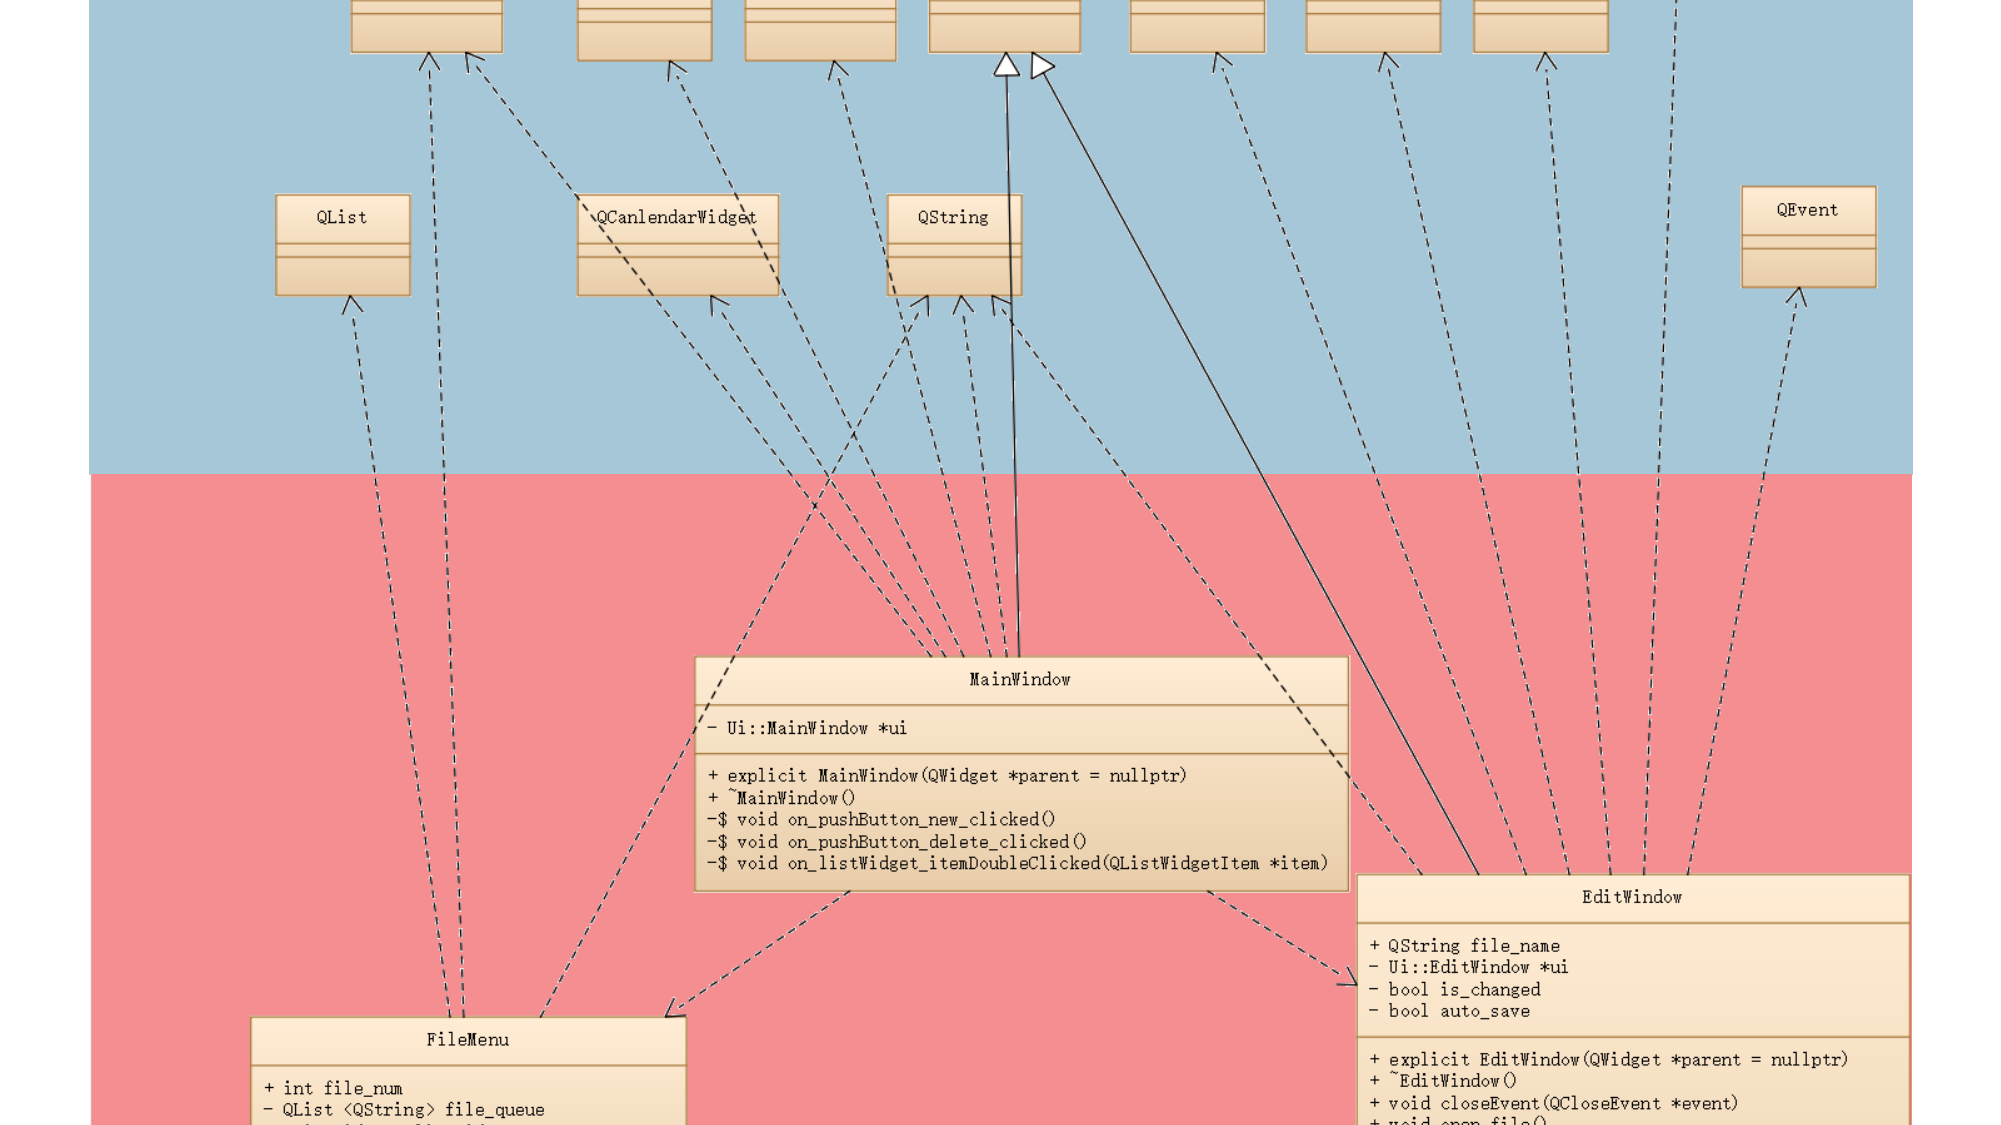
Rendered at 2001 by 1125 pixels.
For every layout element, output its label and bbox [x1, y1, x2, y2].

text_box [89, 0, 1913, 1125]
